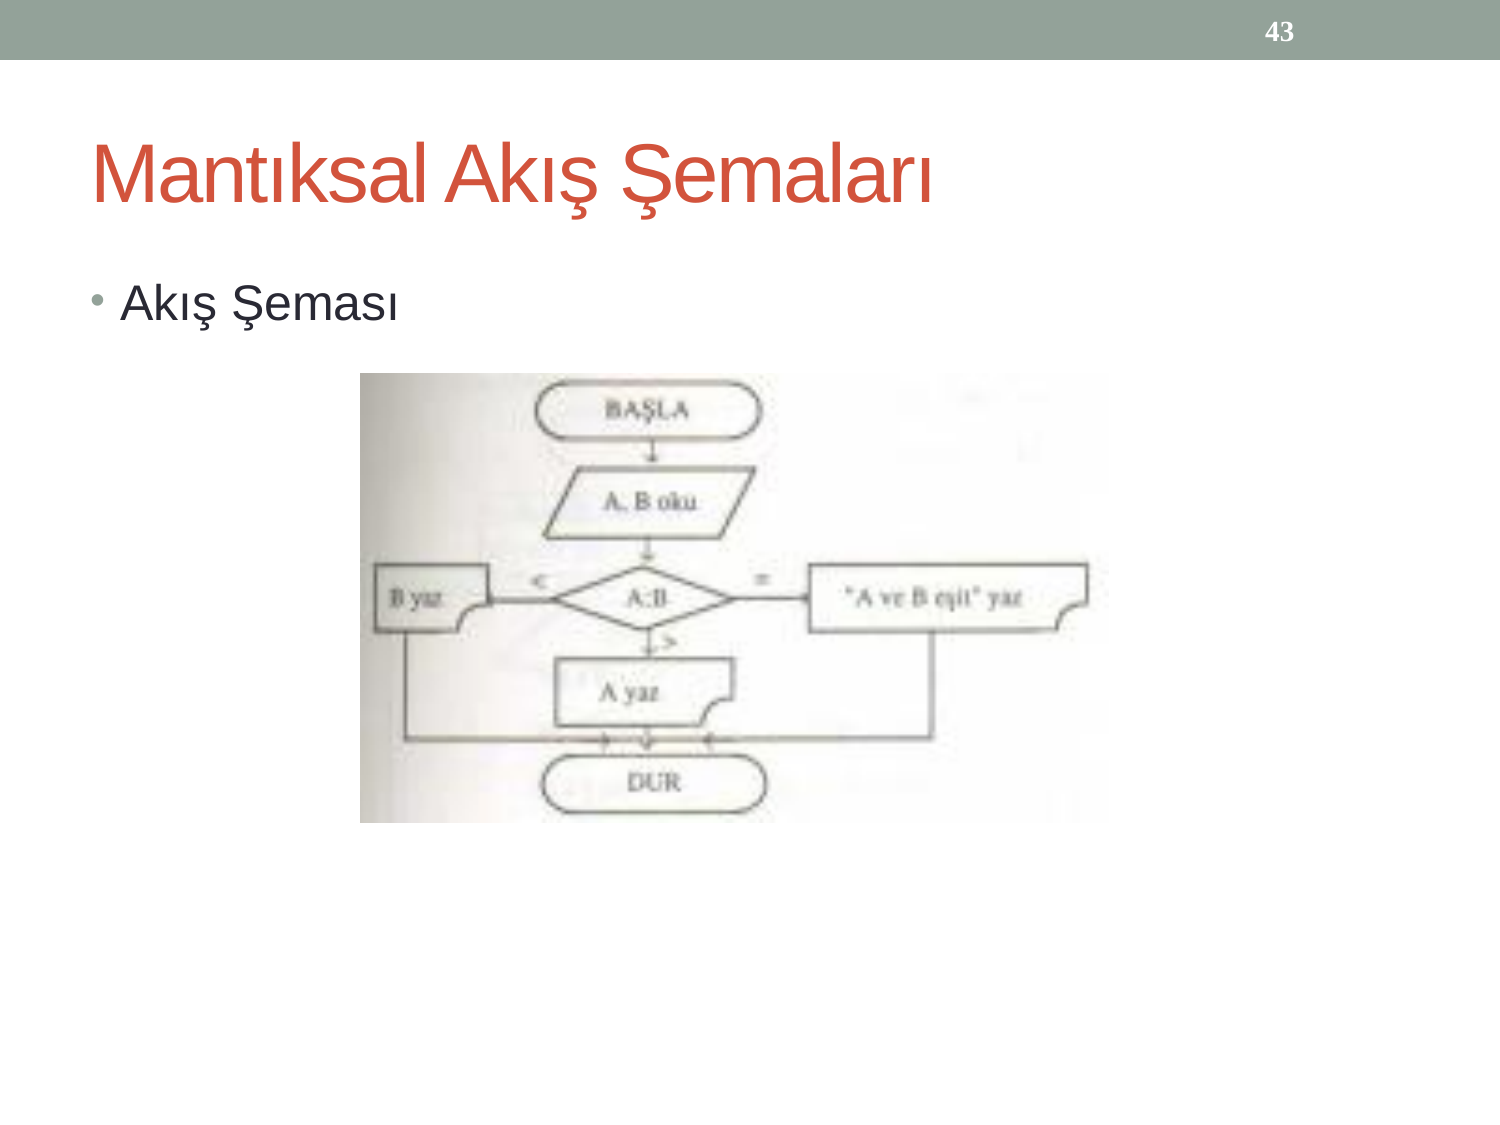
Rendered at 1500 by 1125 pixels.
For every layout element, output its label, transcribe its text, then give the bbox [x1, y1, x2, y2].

picture [359, 373, 1109, 823]
list Akış Şeması [75, 262, 1425, 1063]
slide_number 43 [1250, 3, 1425, 57]
title Mantıksal Akış Şemaları [75, 87, 1425, 250]
